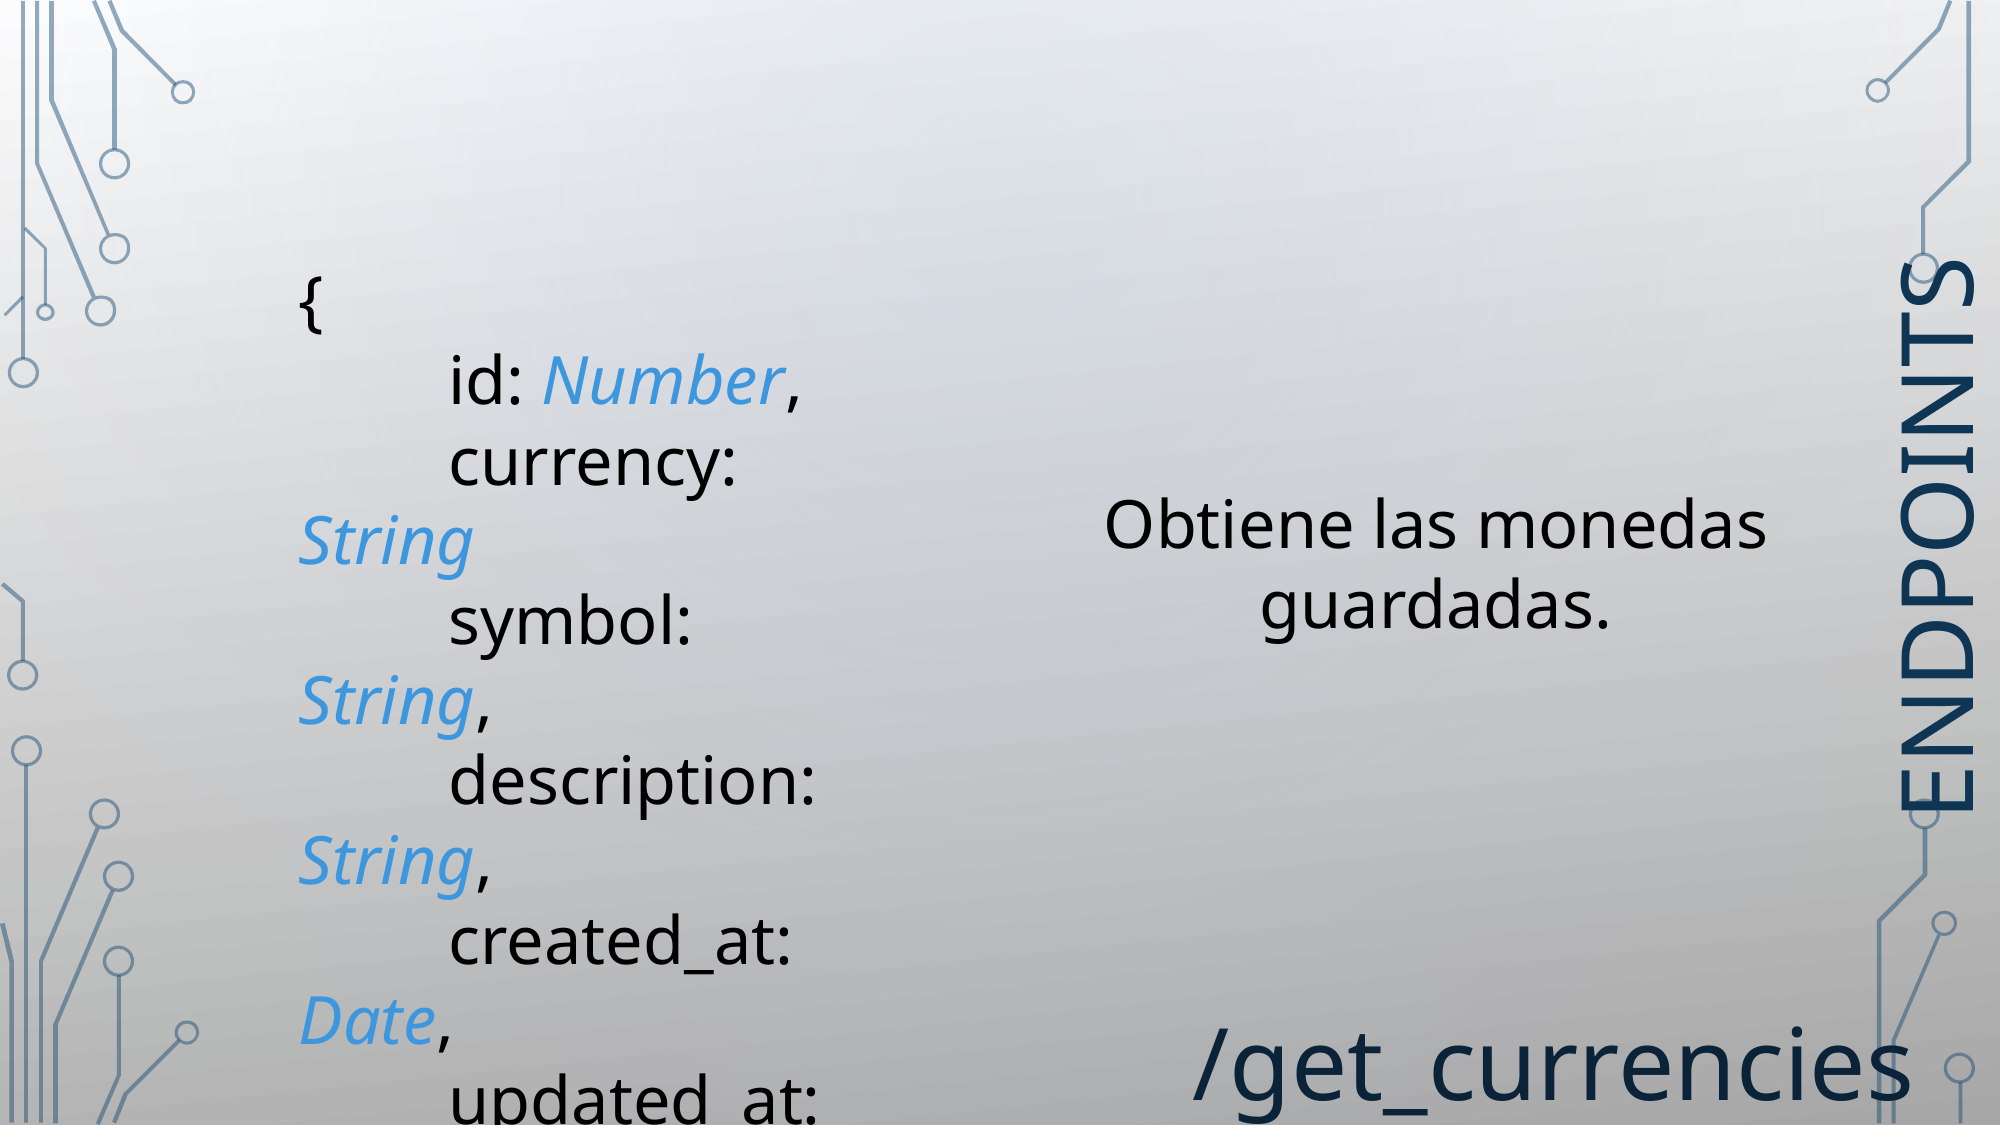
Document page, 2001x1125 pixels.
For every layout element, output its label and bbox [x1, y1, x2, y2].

picture [201, 0, 2000, 1125]
text_box [1863, 0, 1976, 1124]
text_box [0, 0, 201, 1125]
